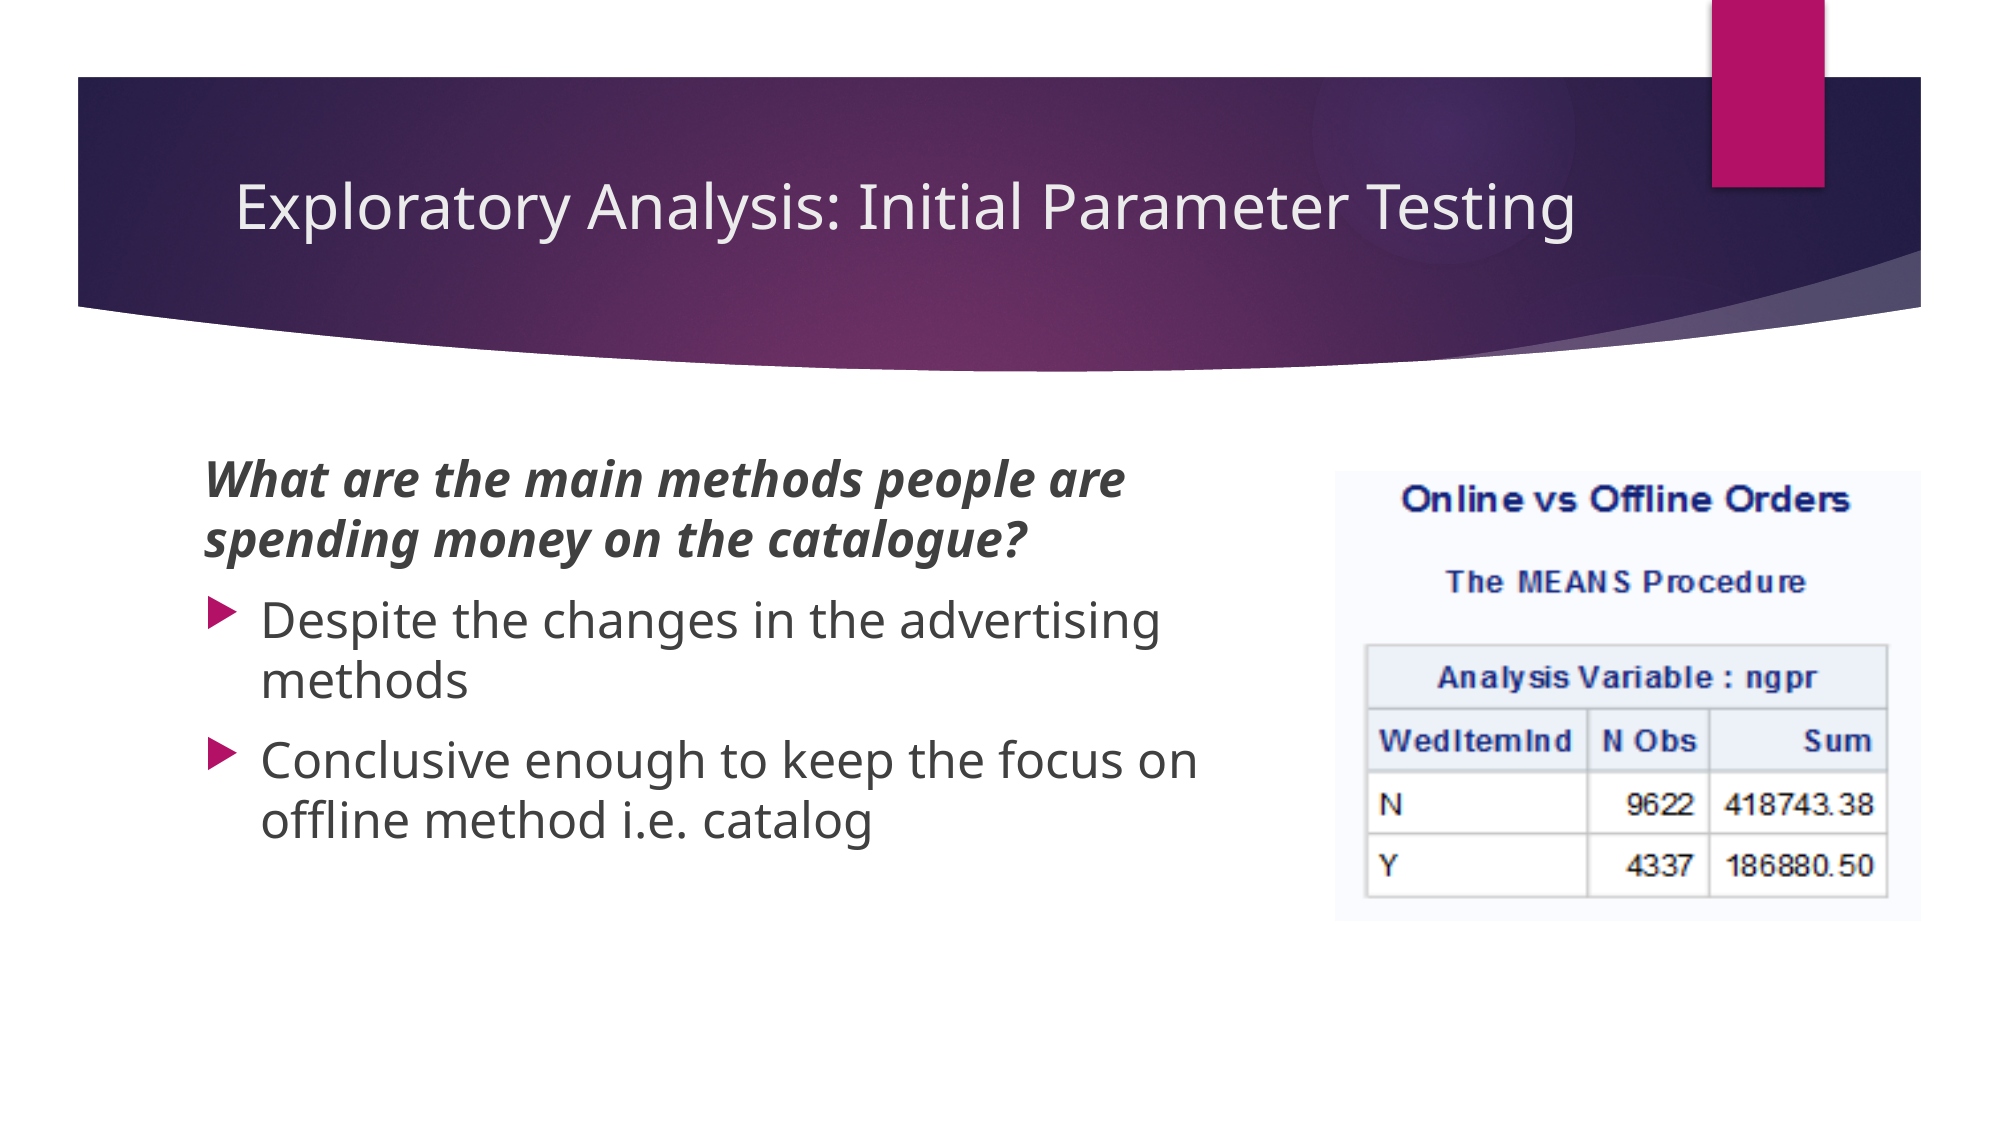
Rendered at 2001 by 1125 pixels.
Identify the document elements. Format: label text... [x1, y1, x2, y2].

list What are the main methods people are spending money on the catalogue? Despite the changes in the advertising methods Conclusive enough to keep the focus on offline method i.e. catalog [189, 439, 1336, 1029]
text_box Exploratory Analysis: Initial Parameter Testing [219, 146, 1657, 263]
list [1335, 471, 1921, 921]
